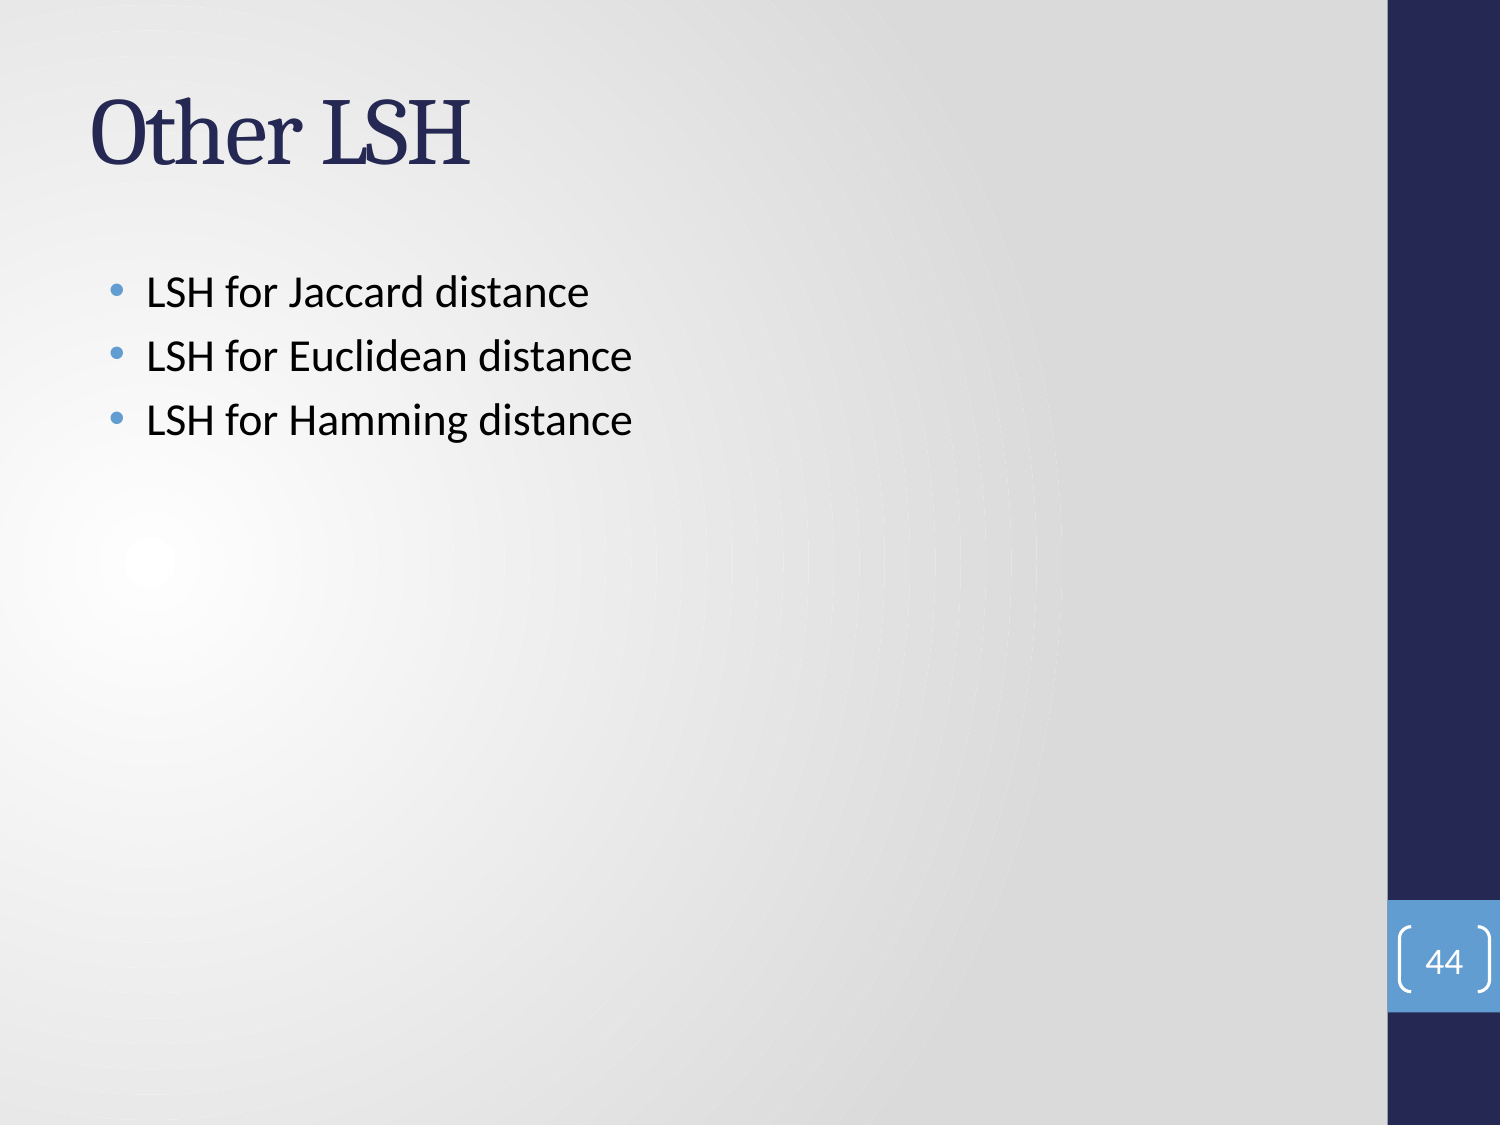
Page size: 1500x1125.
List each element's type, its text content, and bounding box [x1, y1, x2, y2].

slide_number 44 [1397, 925, 1492, 994]
list LSH for Jaccard distance LSH for Euclidean distance LSH for Hamming distance [75, 254, 1325, 1042]
title Other LSH [75, 45, 1325, 209]
